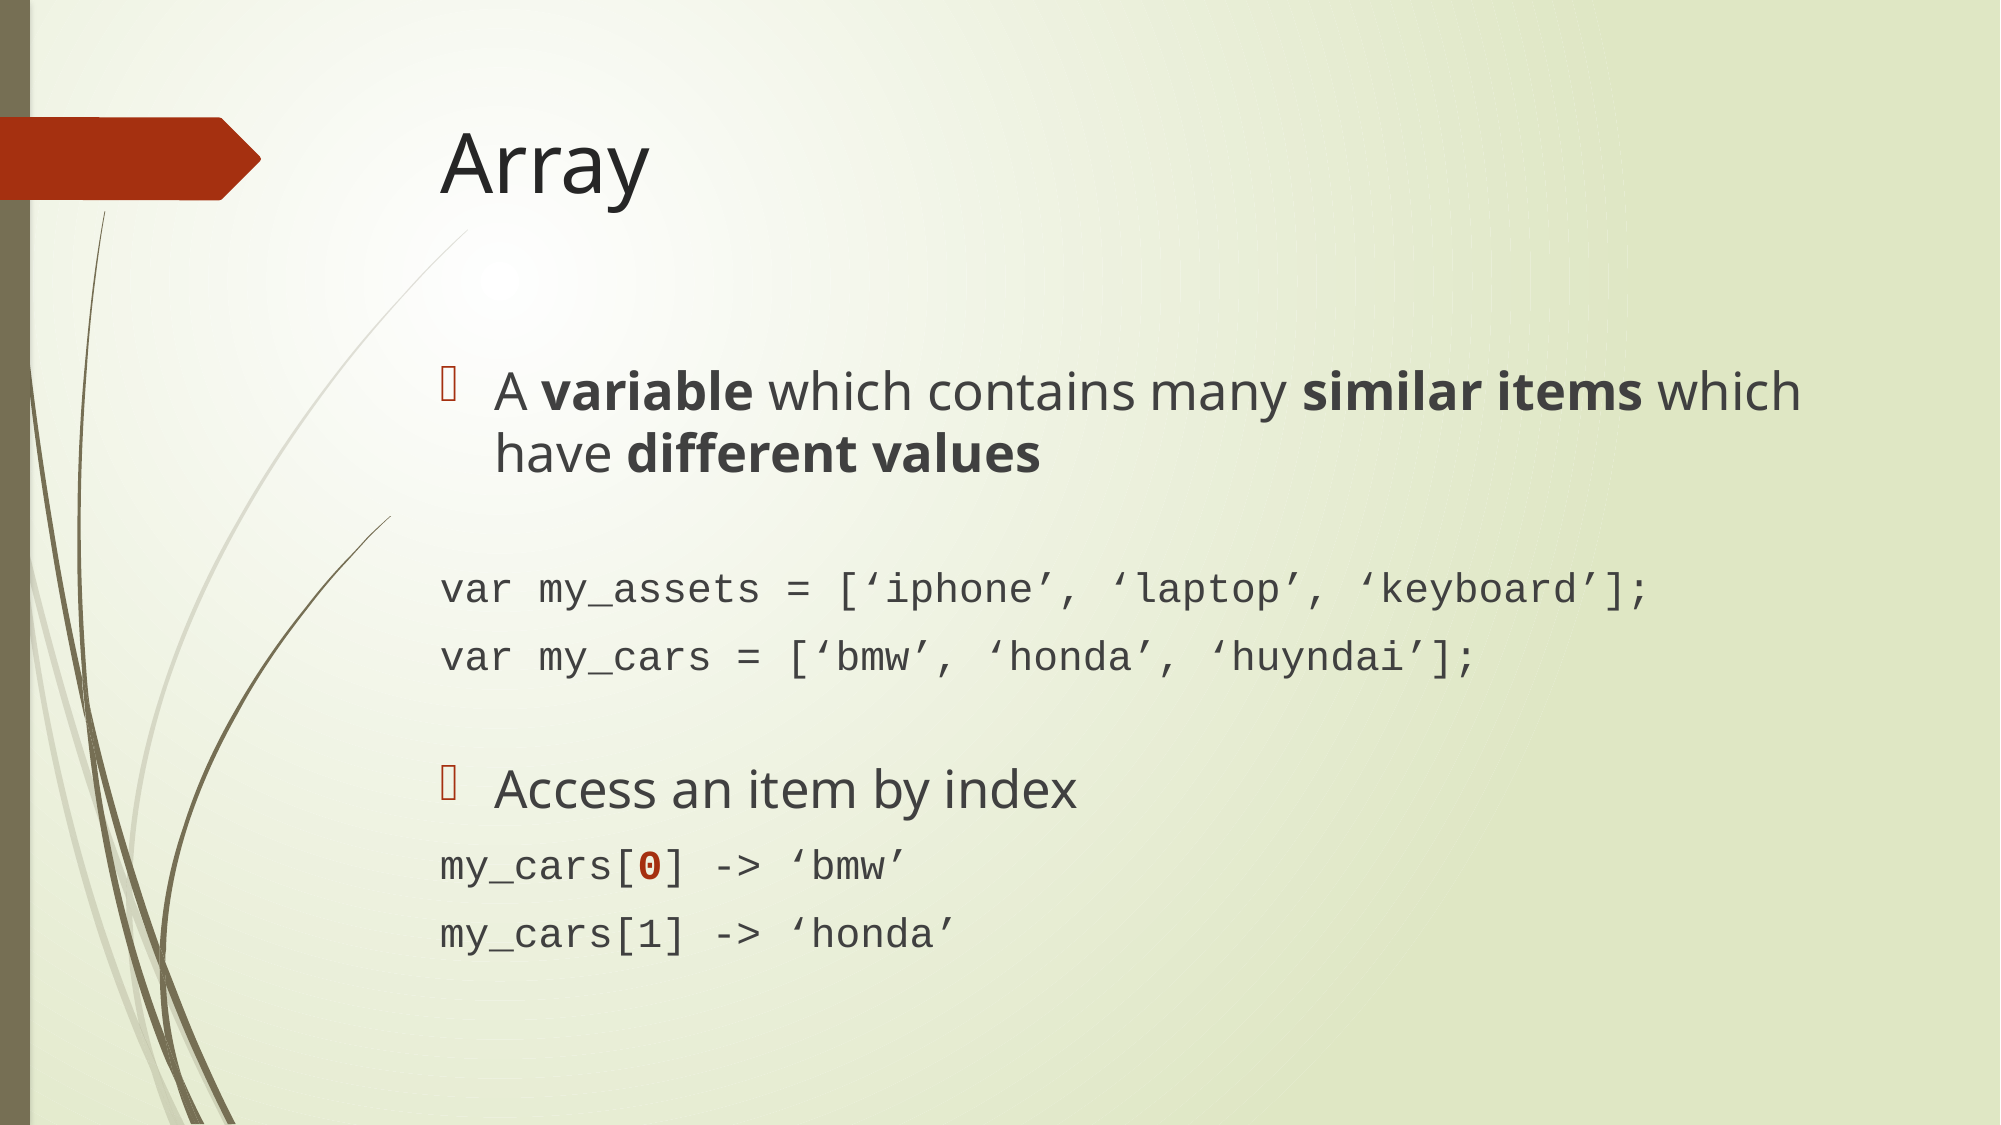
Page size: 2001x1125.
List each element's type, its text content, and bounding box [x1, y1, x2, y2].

title Array [425, 102, 1888, 313]
text_box [929, 429, 960, 491]
list A variable which contains many similar items which have different values var my_assets = [‘iphone’, ‘laptop’, ‘keyboard’]; var my_cars = [‘bmw’, ‘honda’, ‘huyndai’]; Access an item by index my_cars[0] -> ‘bmw’ my_cars[1] -> ‘honda’ [424, 350, 1888, 970]
